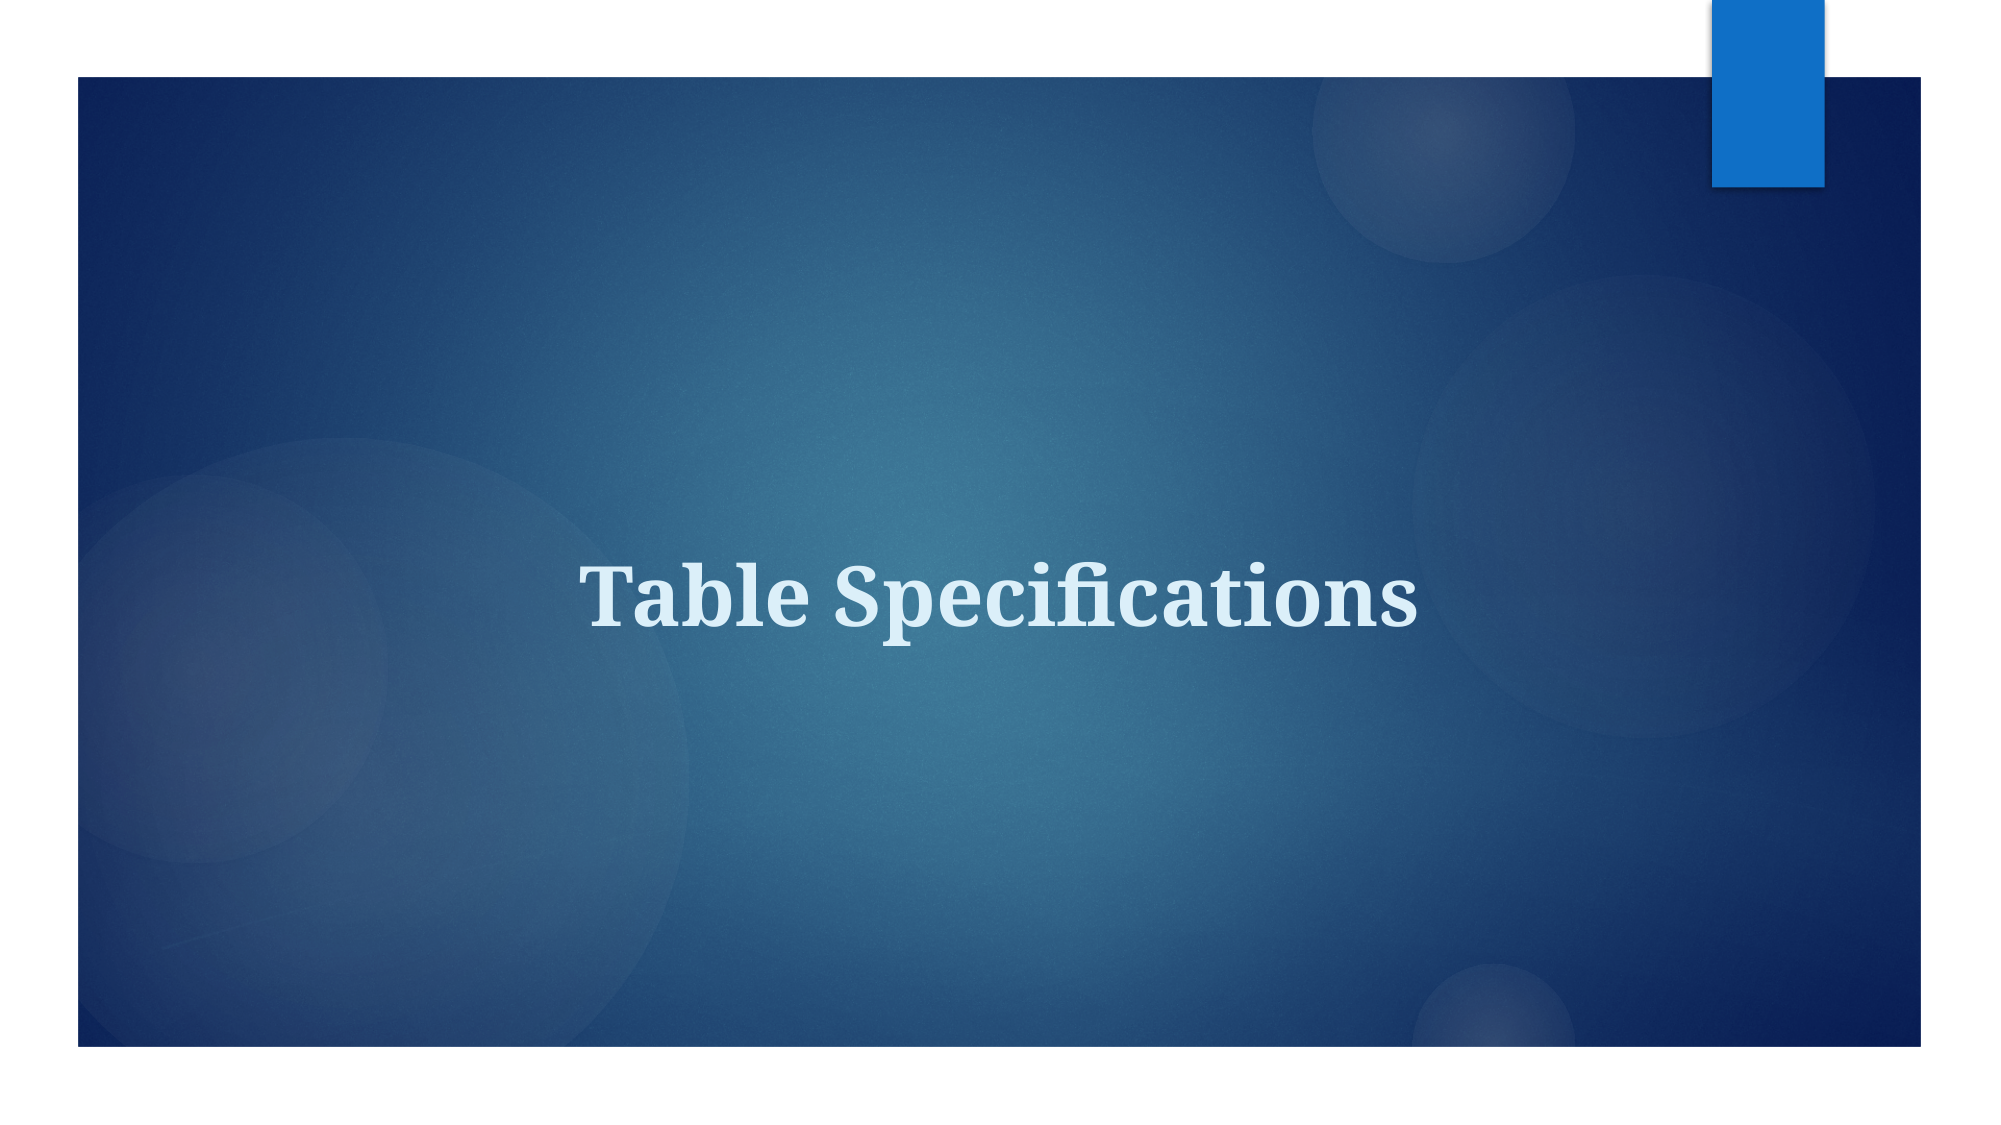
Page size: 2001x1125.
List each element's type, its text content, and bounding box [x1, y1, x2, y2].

title Table Specifications [276, 211, 1724, 652]
